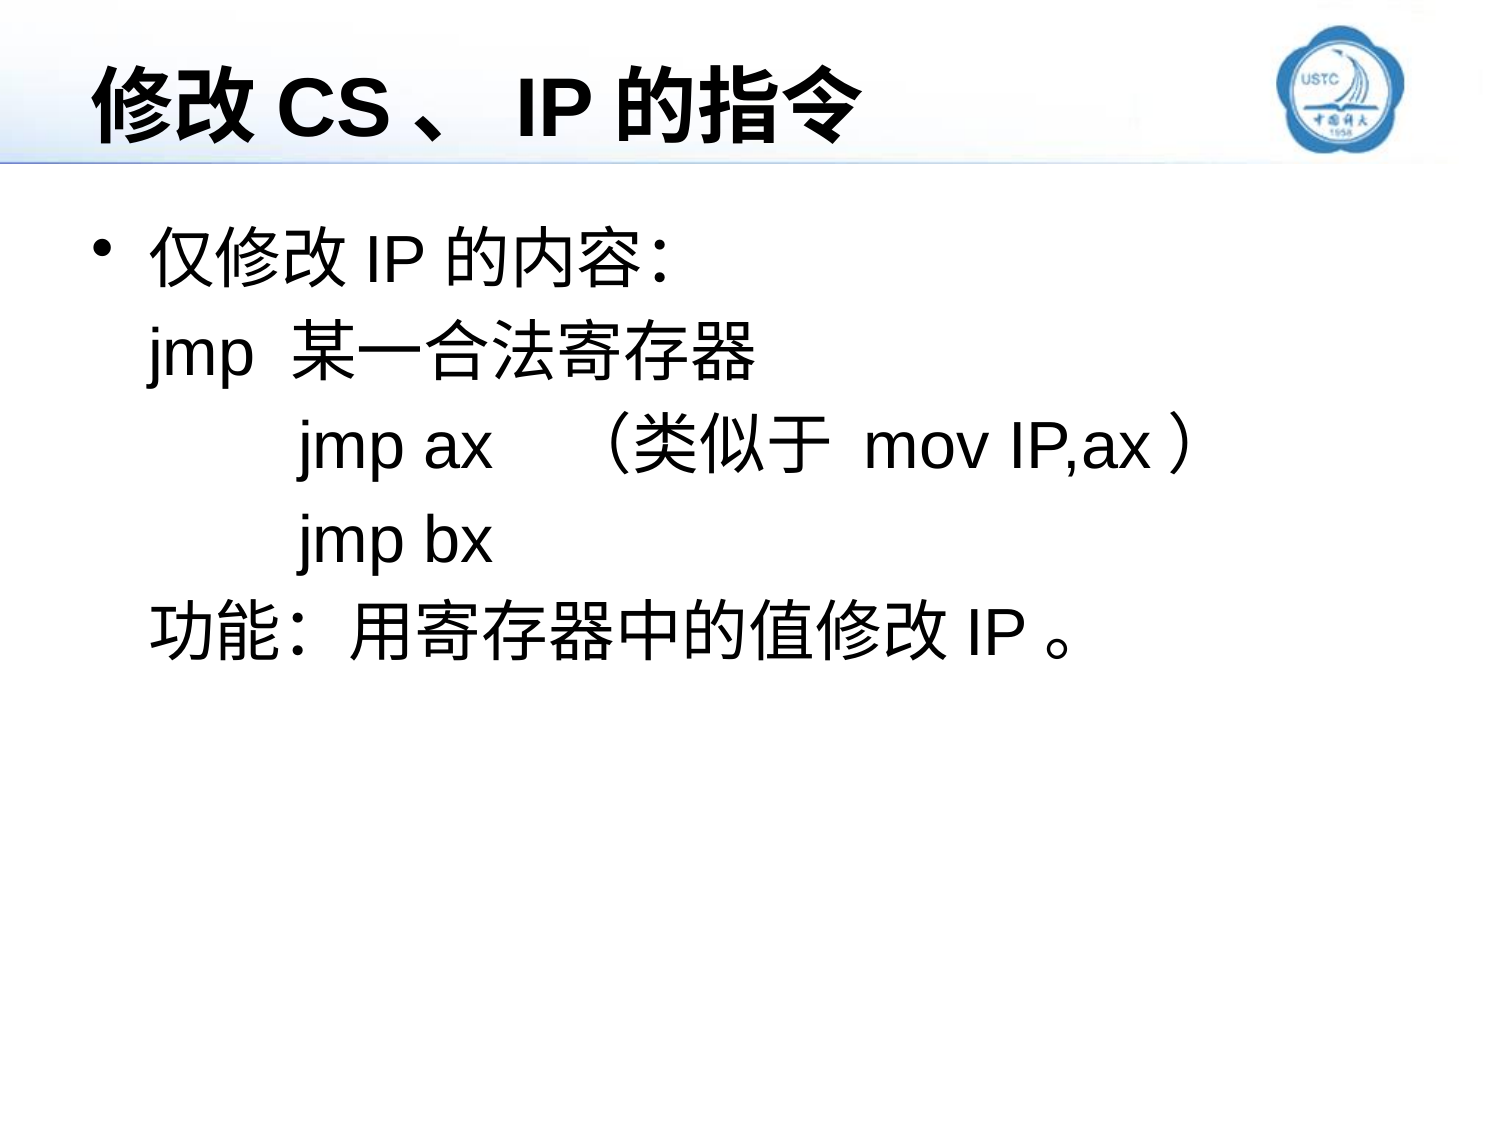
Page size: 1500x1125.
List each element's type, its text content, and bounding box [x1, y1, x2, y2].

list 仅修改IP的内容： jmp 某一合法寄存器 jmp ax （类似于 mov IP,ax） jmp bx 功能：用寄存器中的值修改IP。 [76, 208, 1271, 884]
picture [0, 0, 1500, 164]
title 修改CS、IP的指令 [75, 45, 1425, 161]
